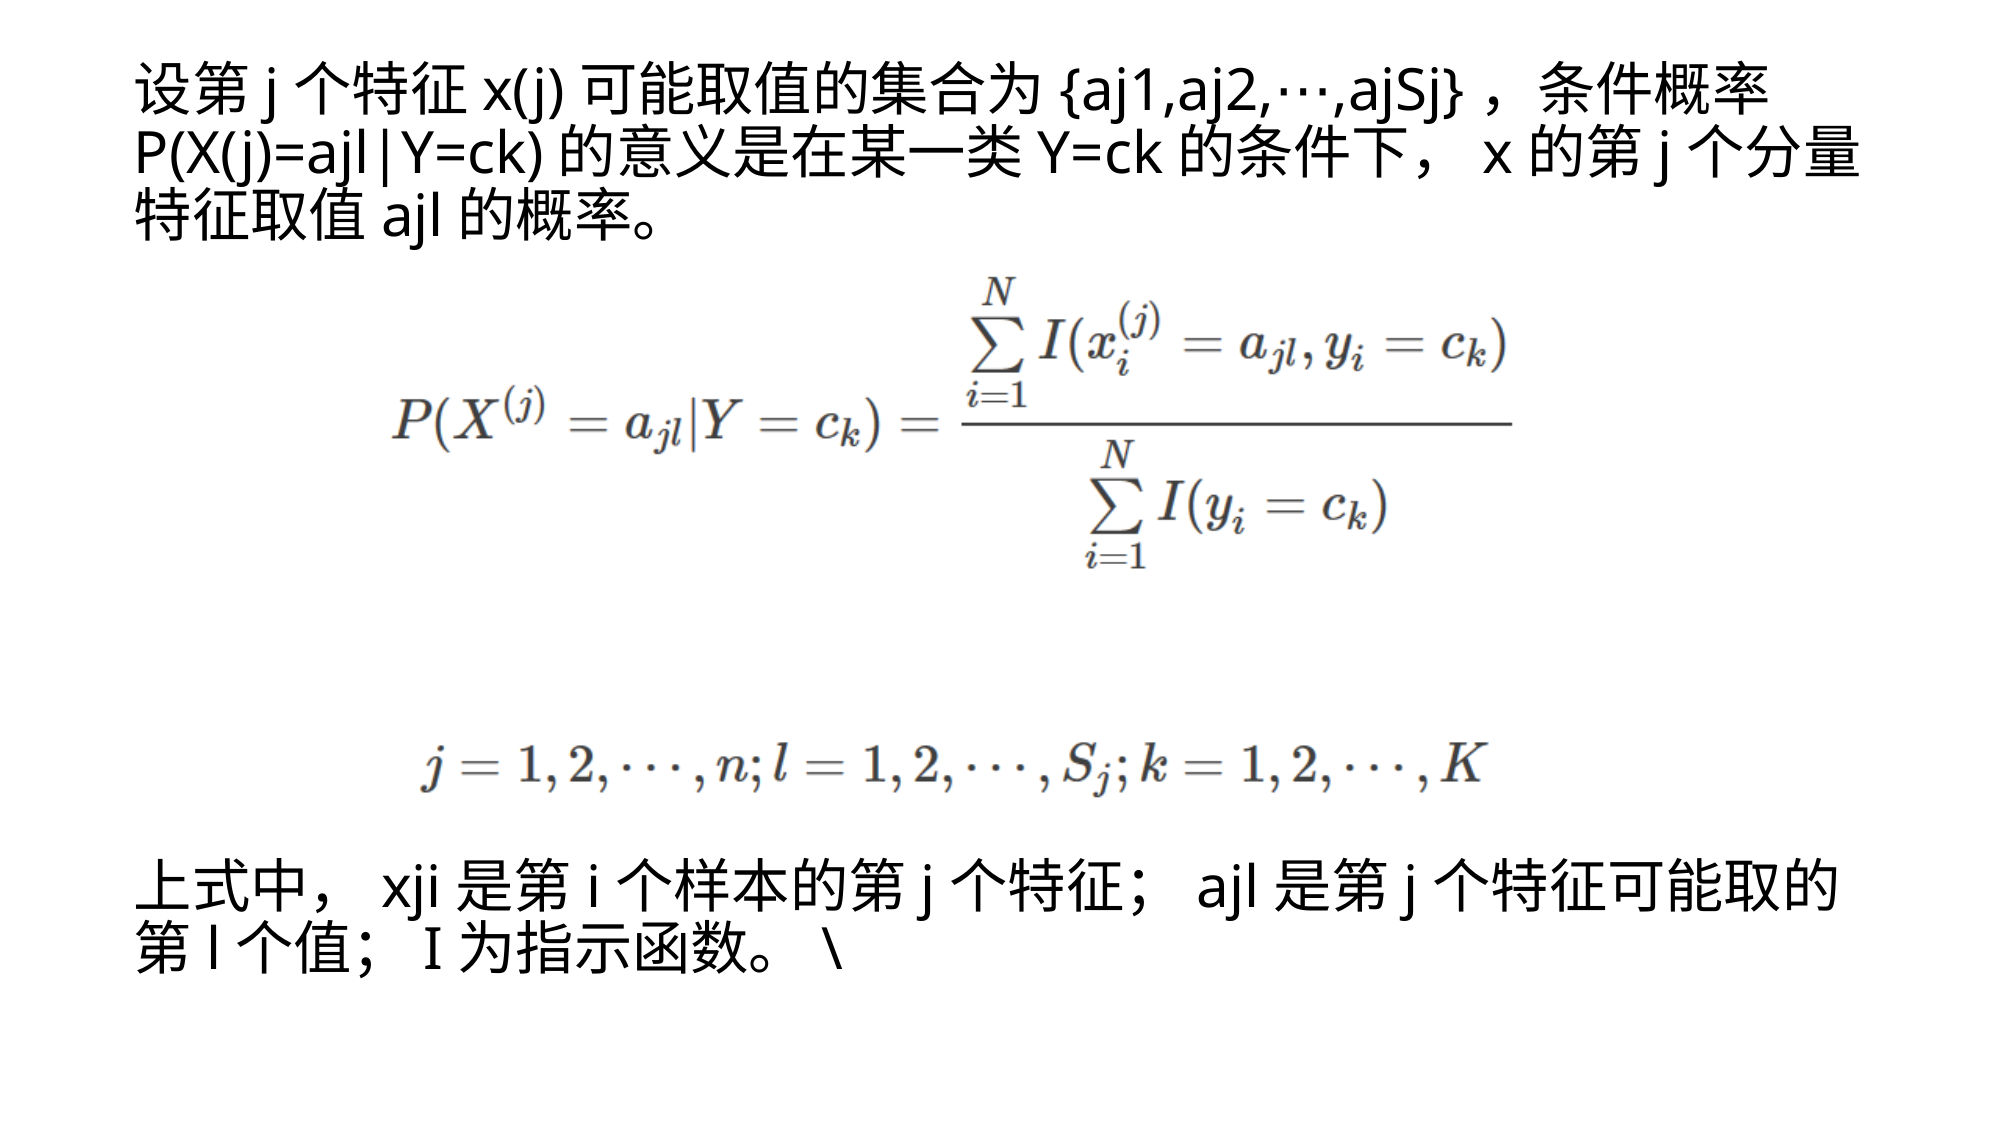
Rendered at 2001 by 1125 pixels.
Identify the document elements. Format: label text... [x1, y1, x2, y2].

list 设第j个特征x(j)可能取值的集合为{aj1,aj2,⋯,ajSj}，条件概率P(X(j)=ajl|Y=ck)的意义是在某一类Y=ck的条件下，x的第j个分量特征取值ajl的概率。 上式中，xji是第i个样本的第j个特征；ajl是第j个特征可能取的第l个值；I为指示函数。\ [118, 52, 1887, 1083]
picture [233, 271, 1772, 810]
